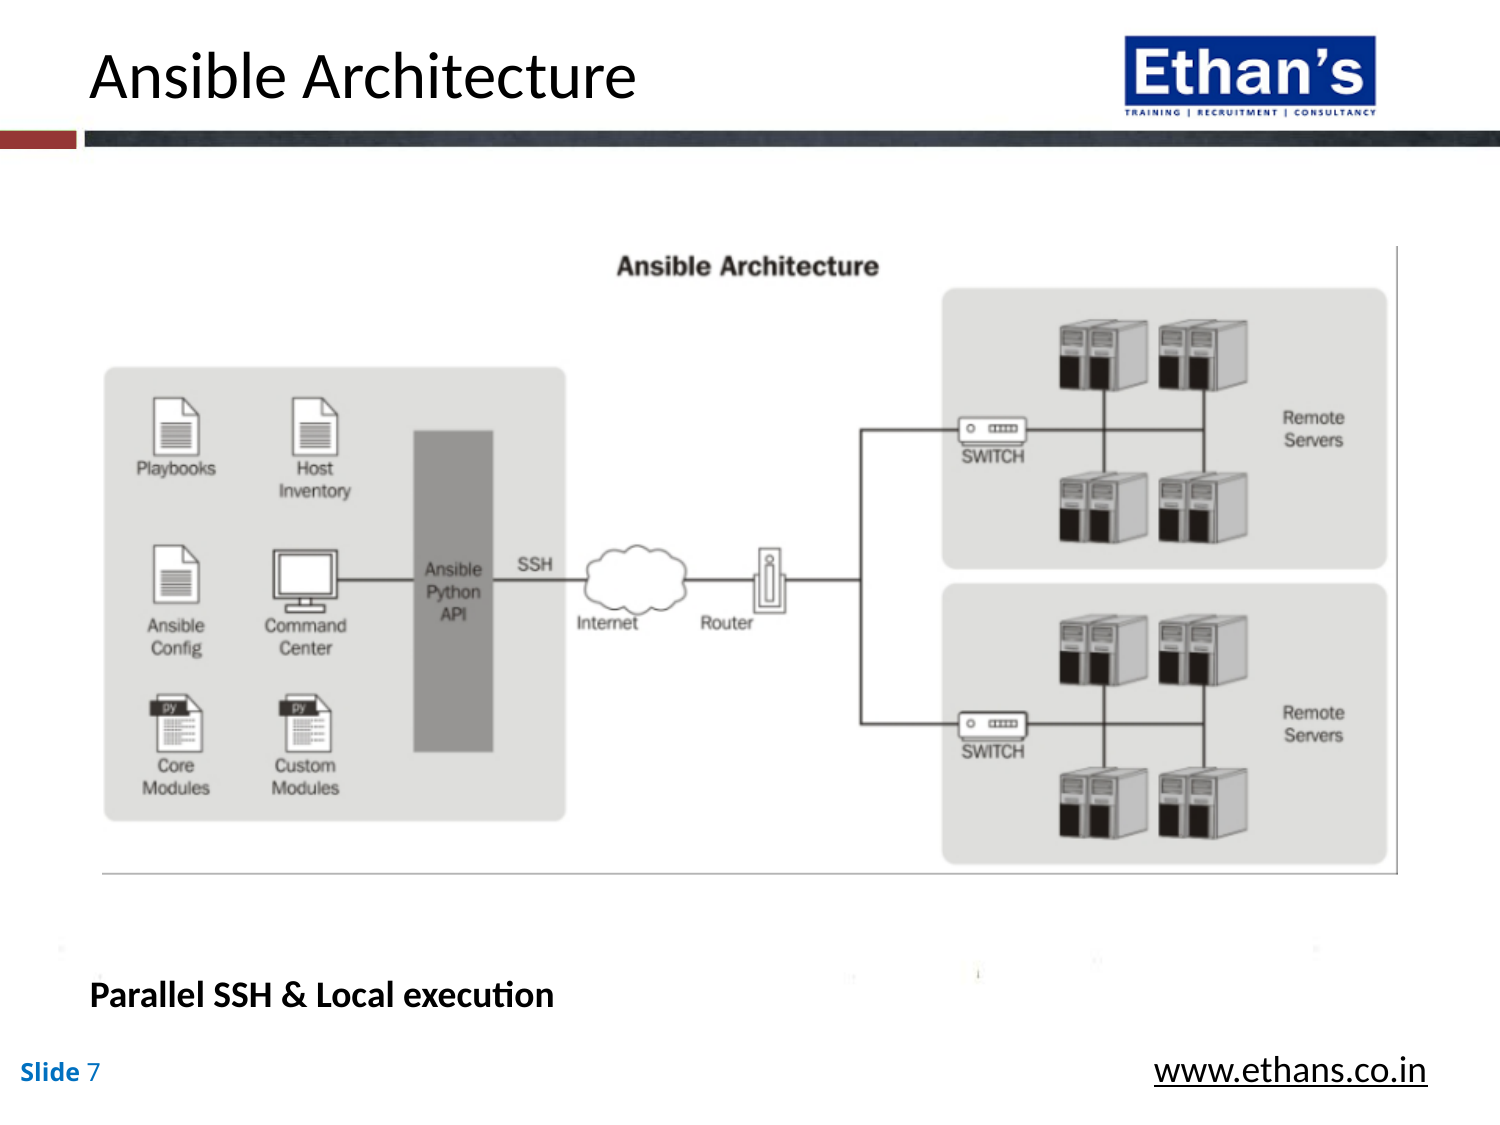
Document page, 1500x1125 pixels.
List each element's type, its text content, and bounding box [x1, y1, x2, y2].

text_box Ansible Architecture [75, 24, 1100, 270]
text_box Parallel SSH & Local execution [75, 962, 700, 1023]
picture [0, 0, 1500, 1125]
